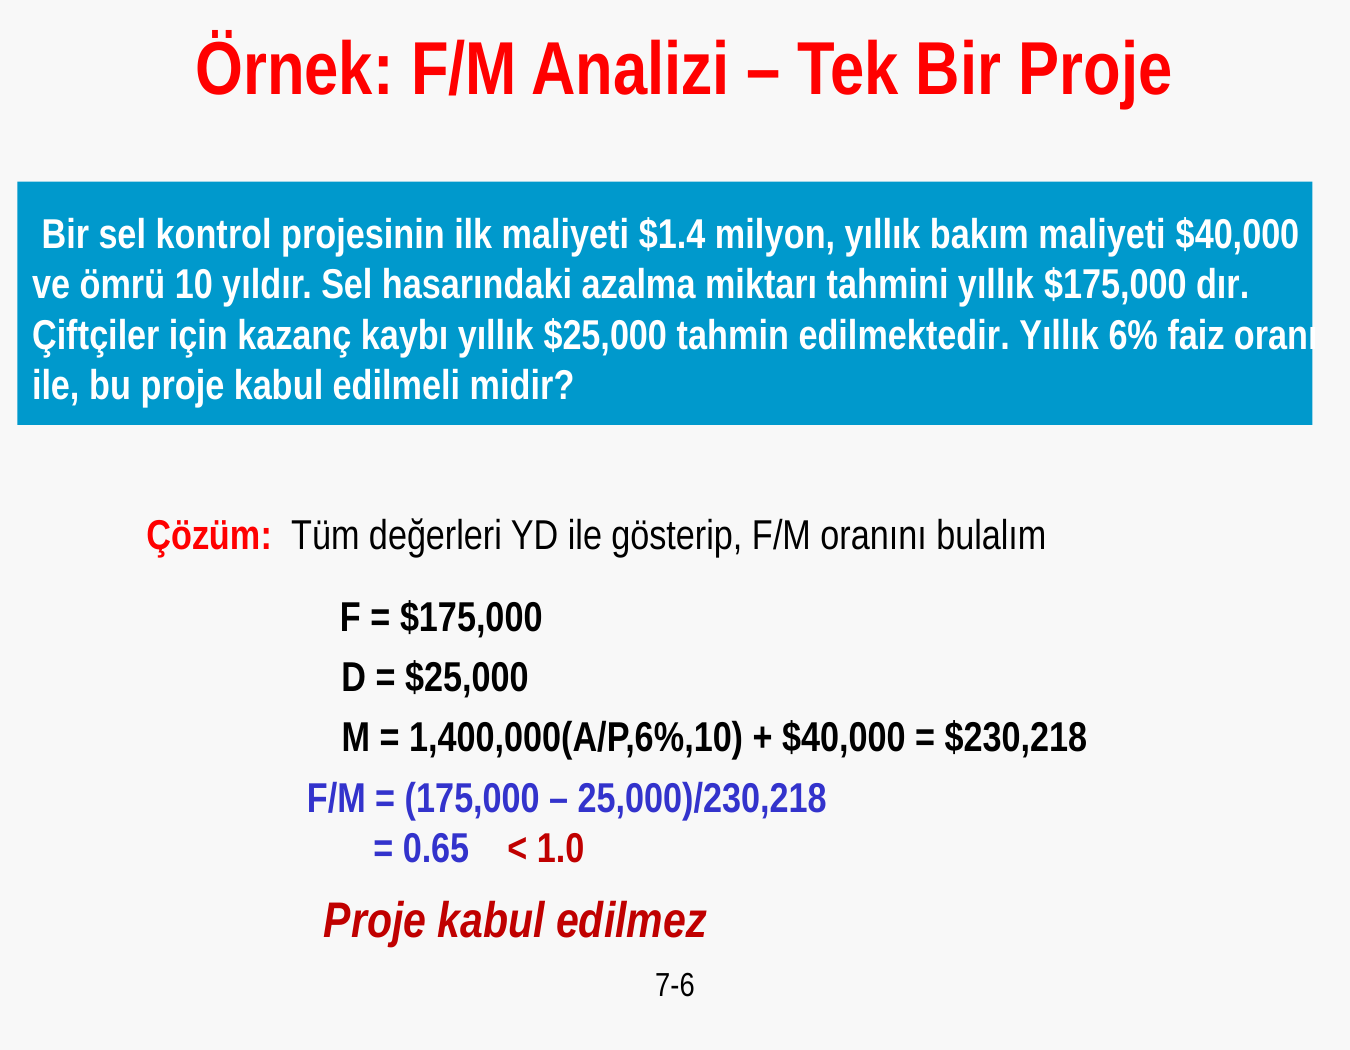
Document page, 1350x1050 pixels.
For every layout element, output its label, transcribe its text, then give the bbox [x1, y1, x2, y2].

text_box F = $175,000 [325, 582, 558, 648]
slide_number 7-6 [584, 956, 766, 1027]
text_box D = $25,000 [317, 642, 544, 702]
text_box [17, 415, 1313, 425]
text_box F/M = (175,000 – 25,000)/230,218 = 0.65 < 1.0 [292, 762, 842, 878]
text_box Örnek: F/M Analizi – Tek Bir Proje [40, 1, 1328, 127]
text_box Proje kabul edilmez [309, 880, 722, 955]
text_box Çözüm: Tüm değerleri YD ile gösterip, F/M oranını bulalım [131, 500, 1062, 565]
text_box [17, 181, 1313, 199]
text_box Bir sel kontrol projesinin ilk maliyeti $1.4 milyon, yıllık bakım maliyeti $40,000 ve ömrü 10 yıldır. Sel hasarındaki azalma miktarı tahmini yıllık $175,000 dır. Çiftçiler için kazanç kaybı yıllık $25,000 tahmin edilmektedir. Yıllık 6% faiz oranı ile, bu proje kabul edilmeli midir? [17, 199, 1340, 415]
text_box M = 1,400,000(A/P,6%,10) + $40,000 = $230,218 [317, 702, 1103, 768]
